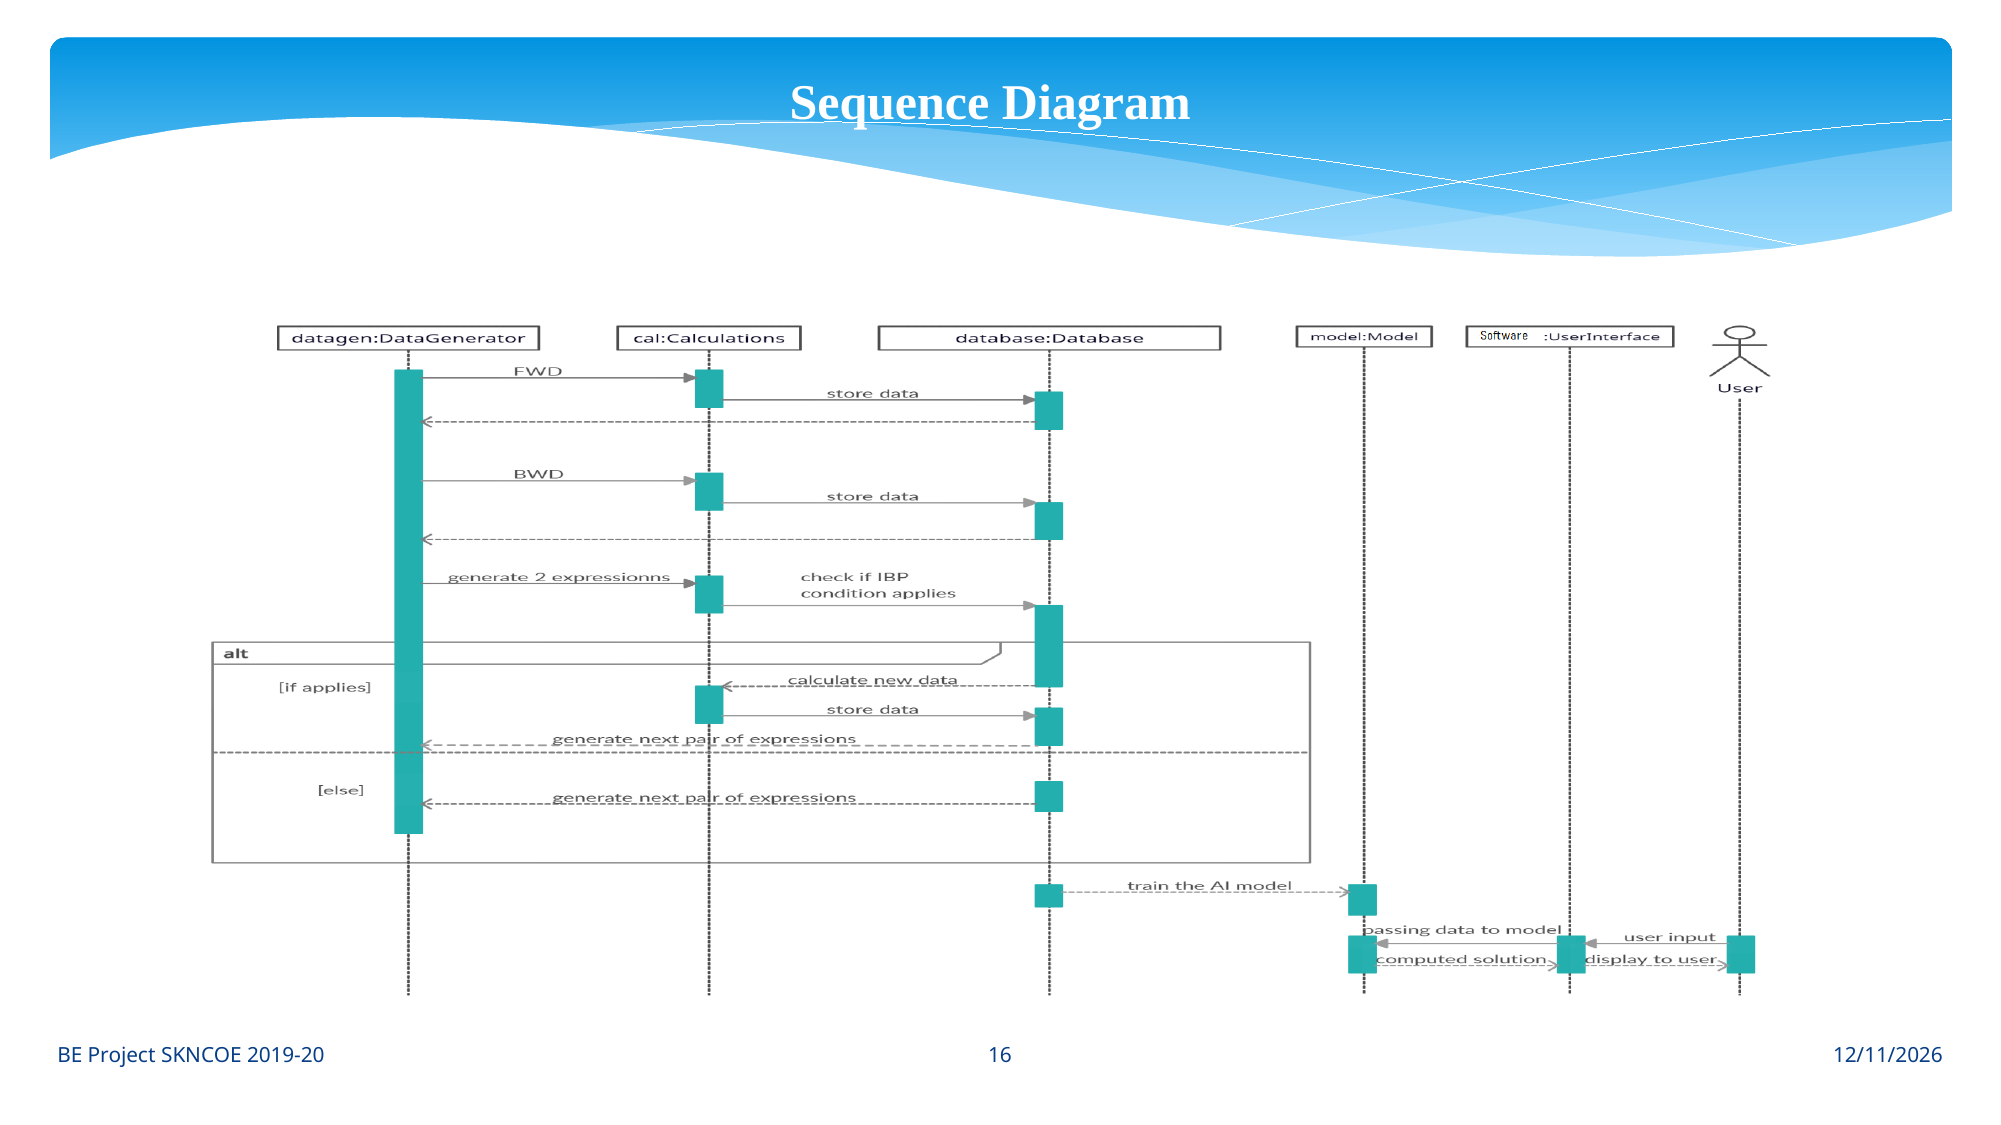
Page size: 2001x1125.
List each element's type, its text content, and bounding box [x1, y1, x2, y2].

text_box Sequence Diagram [774, 62, 1238, 138]
slide_number 16 [872, 1025, 1128, 1086]
picture [187, 312, 1826, 1001]
footer BE Project SKNCOE 2019-20 [42, 1025, 871, 1086]
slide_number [1129, 1025, 1958, 1086]
